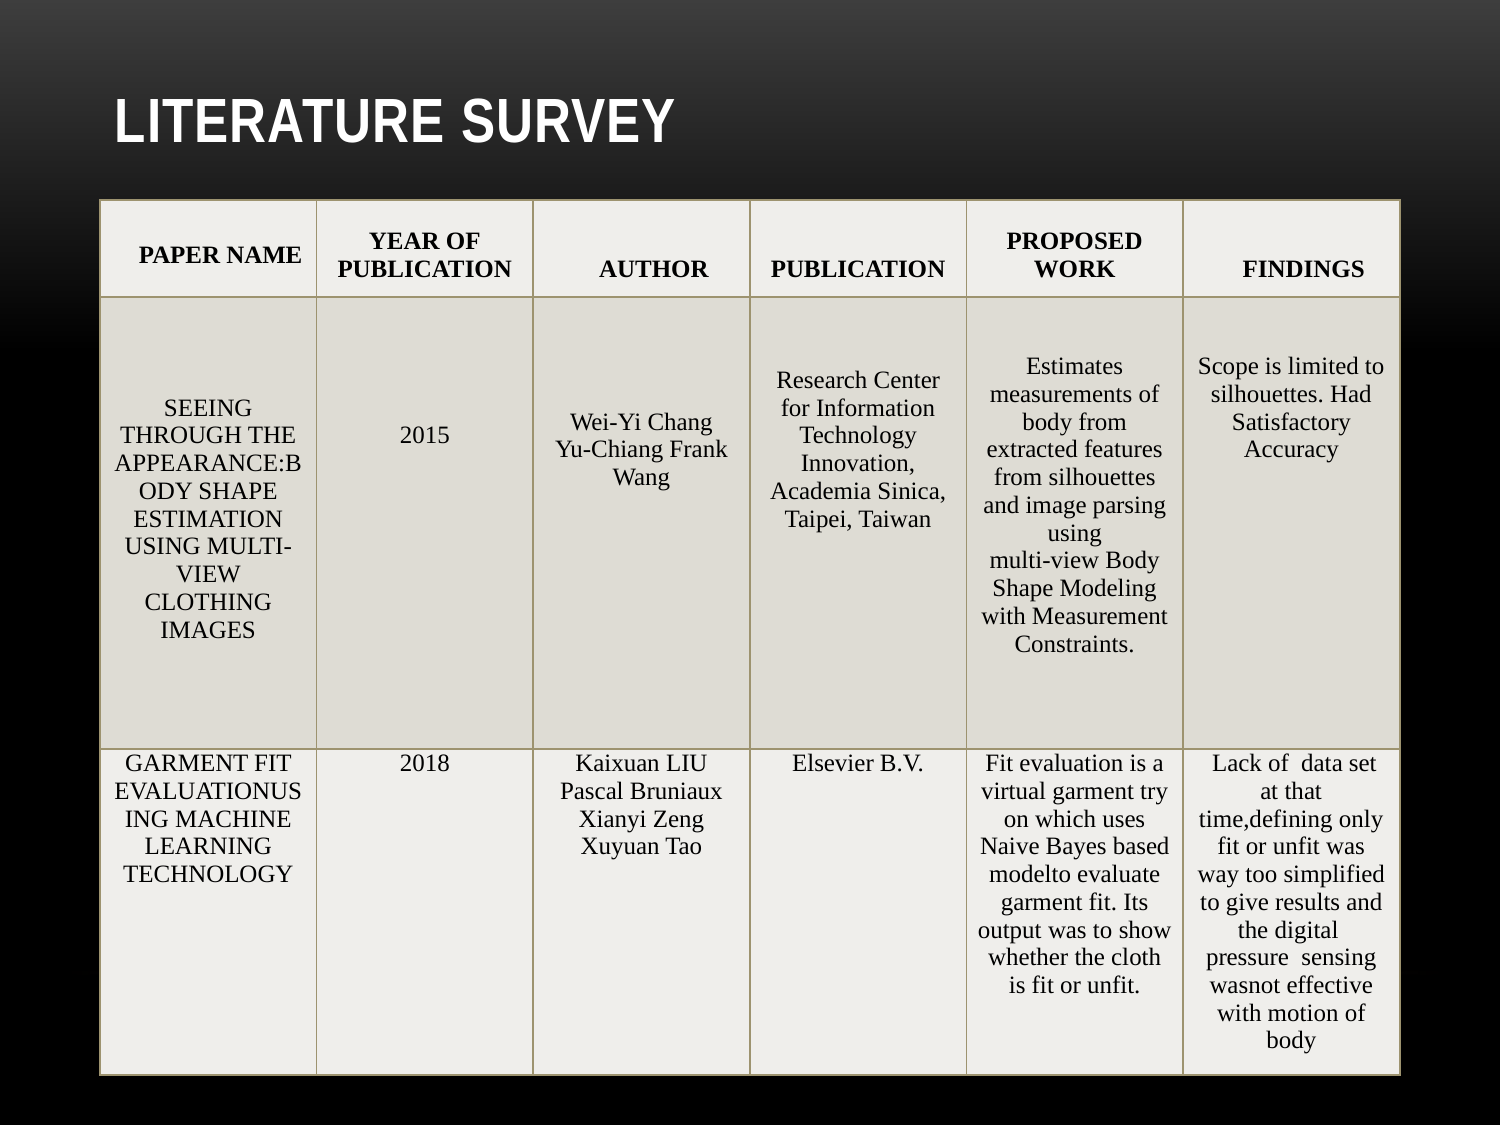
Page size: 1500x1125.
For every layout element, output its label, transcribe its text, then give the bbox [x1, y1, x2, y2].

table_cell Wei-Yi Chang Yu-Chiang Frank Wang [534, 298, 749, 748]
table_header AUTHOR [534, 201, 749, 296]
table_cell 2015 [317, 298, 532, 748]
table_cell Lack of data set at that time,defining only fit or unfit was way too simplified to give results and the digital pressure sensing wasnot effective with motion of body [1184, 750, 1399, 1074]
title Literature Survey [99, 45, 1400, 163]
table_cell Fit evaluation is a virtual garment try on which uses Naive Bayes based modelto evaluate garment fit. Its output was to show whether the cloth is fit or unfit. [967, 750, 1182, 1074]
table_cell GARMENT FIT EVALUATIONUSING MACHINE LEARNING TECHNOLOGY [101, 750, 316, 1074]
table_cell Research Center for Information Technology Innovation, Academia Sinica, Taipei, Taiwan [751, 298, 966, 748]
table_cell Kaixuan LIU Pascal Bruniaux Xianyi Zeng Xuyuan Tao [534, 750, 749, 1074]
table_header PAPER NAME [101, 201, 316, 296]
table_cell Scope is limited to silhouettes. Had Satisfactory Accuracy [1184, 298, 1399, 748]
table_header FINDINGS [1184, 201, 1399, 296]
table_cell SEEING THROUGH THE APPEARANCE:BODY SHAPE ESTIMATION USING MULTI-VIEW CLOTHING IMAGES [101, 298, 316, 748]
table_header YEAR OF PUBLICATION [317, 201, 532, 296]
table_header PROPOSED WORK [967, 201, 1182, 296]
table_header PUBLICATION [751, 201, 966, 296]
table_cell 2018 [317, 750, 532, 1074]
table_cell Estimates measurements of body from extracted features from silhouettes and image parsing using multi-view Body Shape Modeling with Measurement Constraints. [967, 298, 1182, 748]
picture [0, 0, 1500, 1125]
table_cell Elsevier B.V. [751, 750, 966, 1074]
